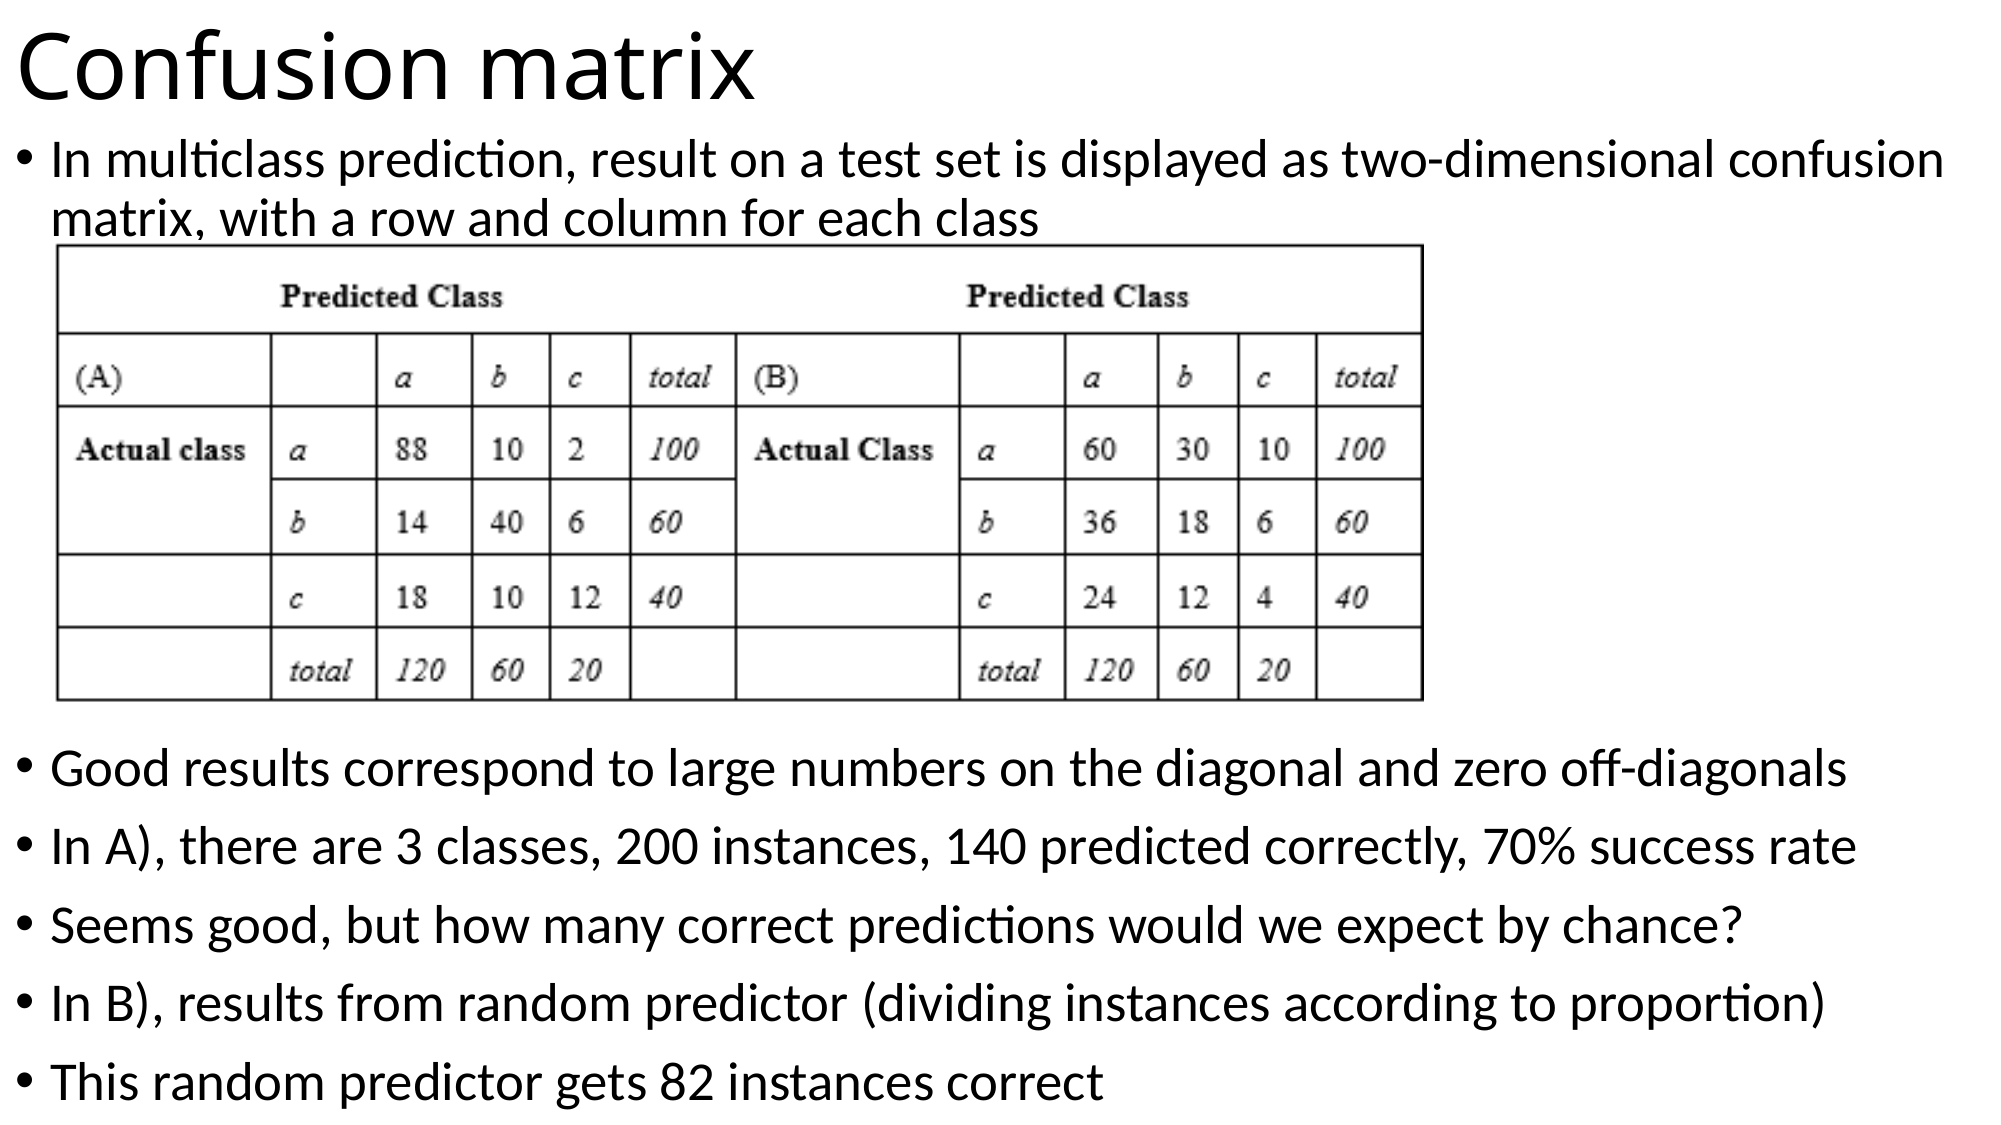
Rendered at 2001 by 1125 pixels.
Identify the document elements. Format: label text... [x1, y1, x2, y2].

title Confusion matrix [0, 0, 1725, 122]
list In multiclass prediction, result on a test set is displayed as two-dimensional confusion matrix, with a row and column for each class Good results correspond to large numbers on the diagonal and zero off-diagonals In A), there are 3 classes, 200 instances, 140 predicted correctly, 70% success rate Seems good, but how many correct predictions would we expect by chance? In B), results from random predictor (dividing instances according to proportion) This random predictor gets 82 instances correct [0, 122, 2000, 1125]
picture [52, 240, 1424, 707]
